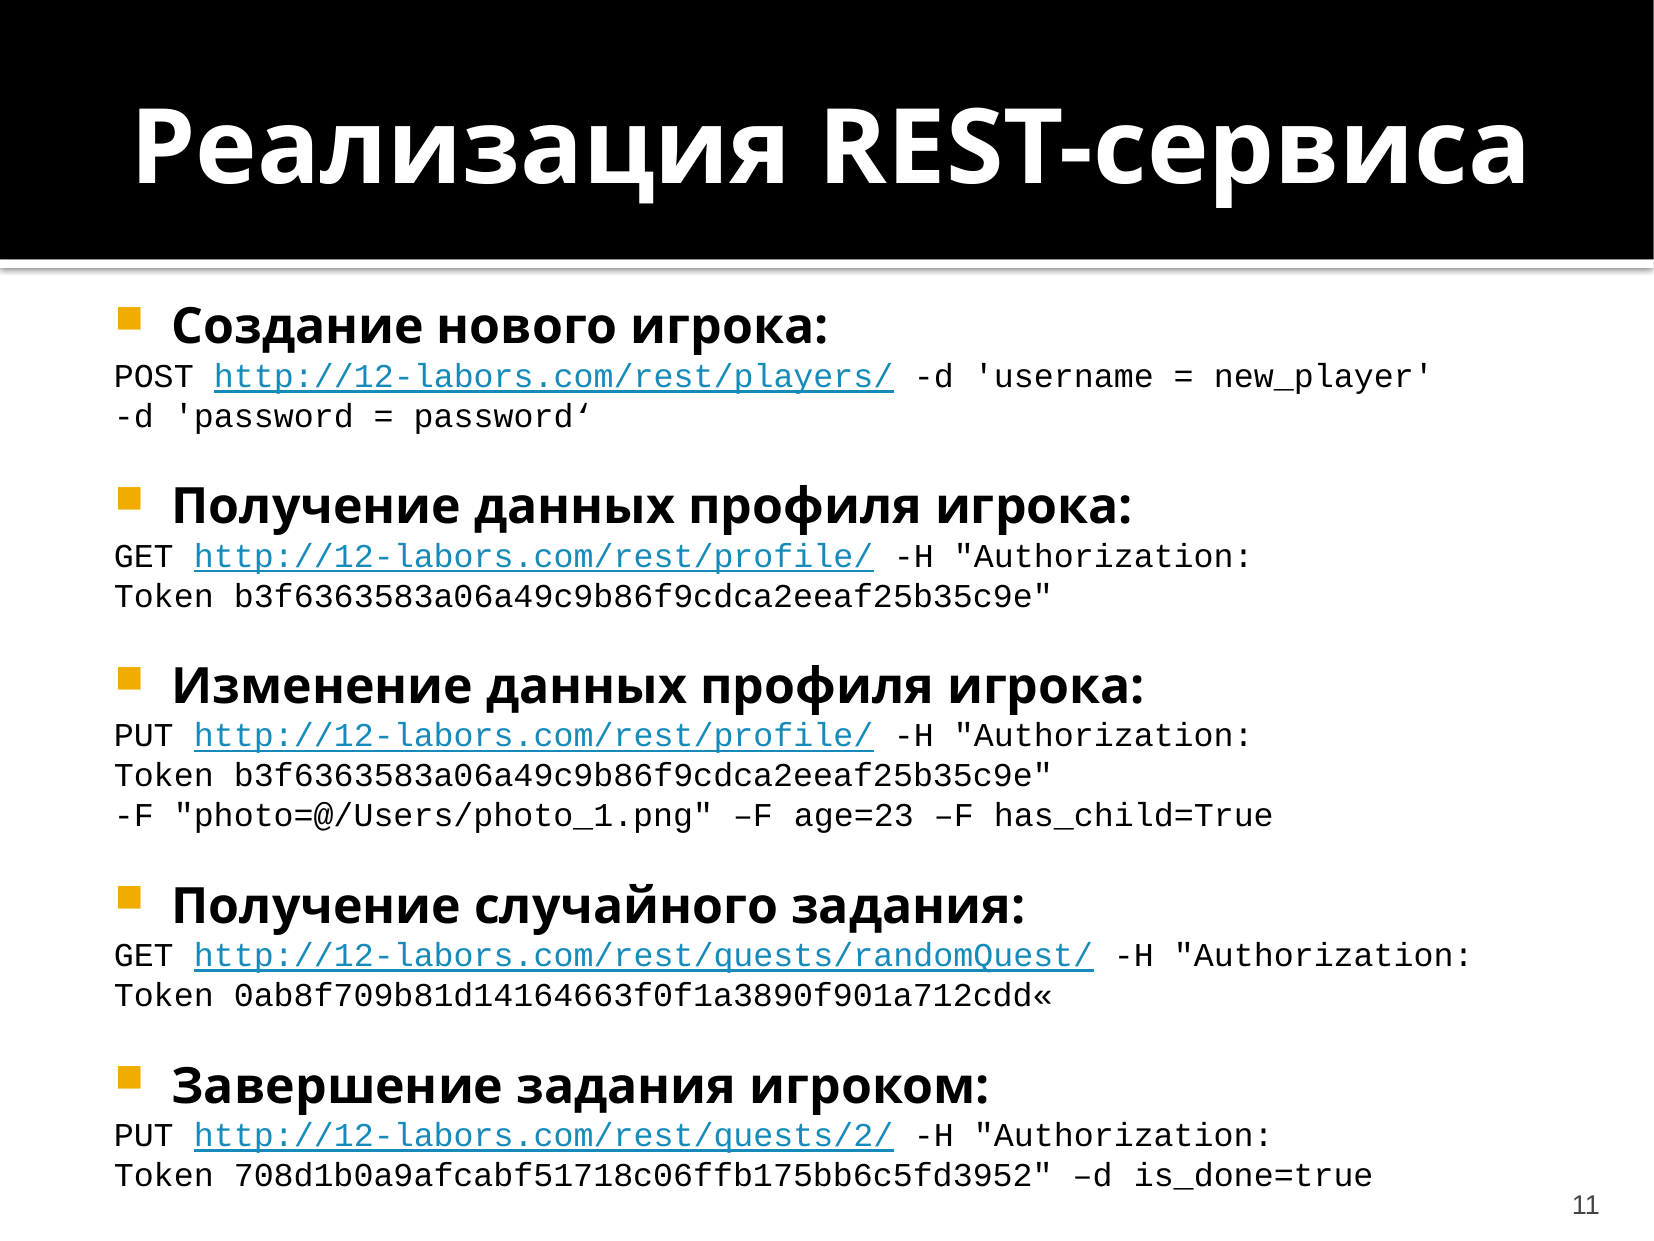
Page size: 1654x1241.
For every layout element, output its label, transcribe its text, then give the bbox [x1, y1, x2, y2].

title Реализация REST-сервиса [82, 28, 1571, 255]
list Создание нового игрока: POST http://12-labors.com/rest/players/ -d 'username = new_player' -d 'password = password‘ Получение данных профиля игрока: GET http://12-labors.com/rest/profile/ -H "Authorization: Token b3f6363583a06a49c9b86f9cdca2eeaf25b35c9e" Изменение данных профиля игрока: PUT http://12-labors.com/rest/profile/ -H "Authorization: Token b3f6363583a06a49c9b86f9cdca2eeaf25b35c9e" -F "photo=@/Users/photo_1.png" –F age=23 –F has_child=True Получение случайного задания: GET http://12-labors.com/rest/quests/randomQuest/ -H "Authorization: Token 0ab8f709b81d14164663f0f1a3890f901a712cdd« Завершение задания игроком: PUT http://12-labors.com/rest/quests/2/ -H "Authorization: Token 708d1b0a9afcabf51718c06ffb175bb6c5fd3952" –d is_done=true [82, 277, 1572, 1129]
slide_number 11 [1483, 1171, 1617, 1221]
